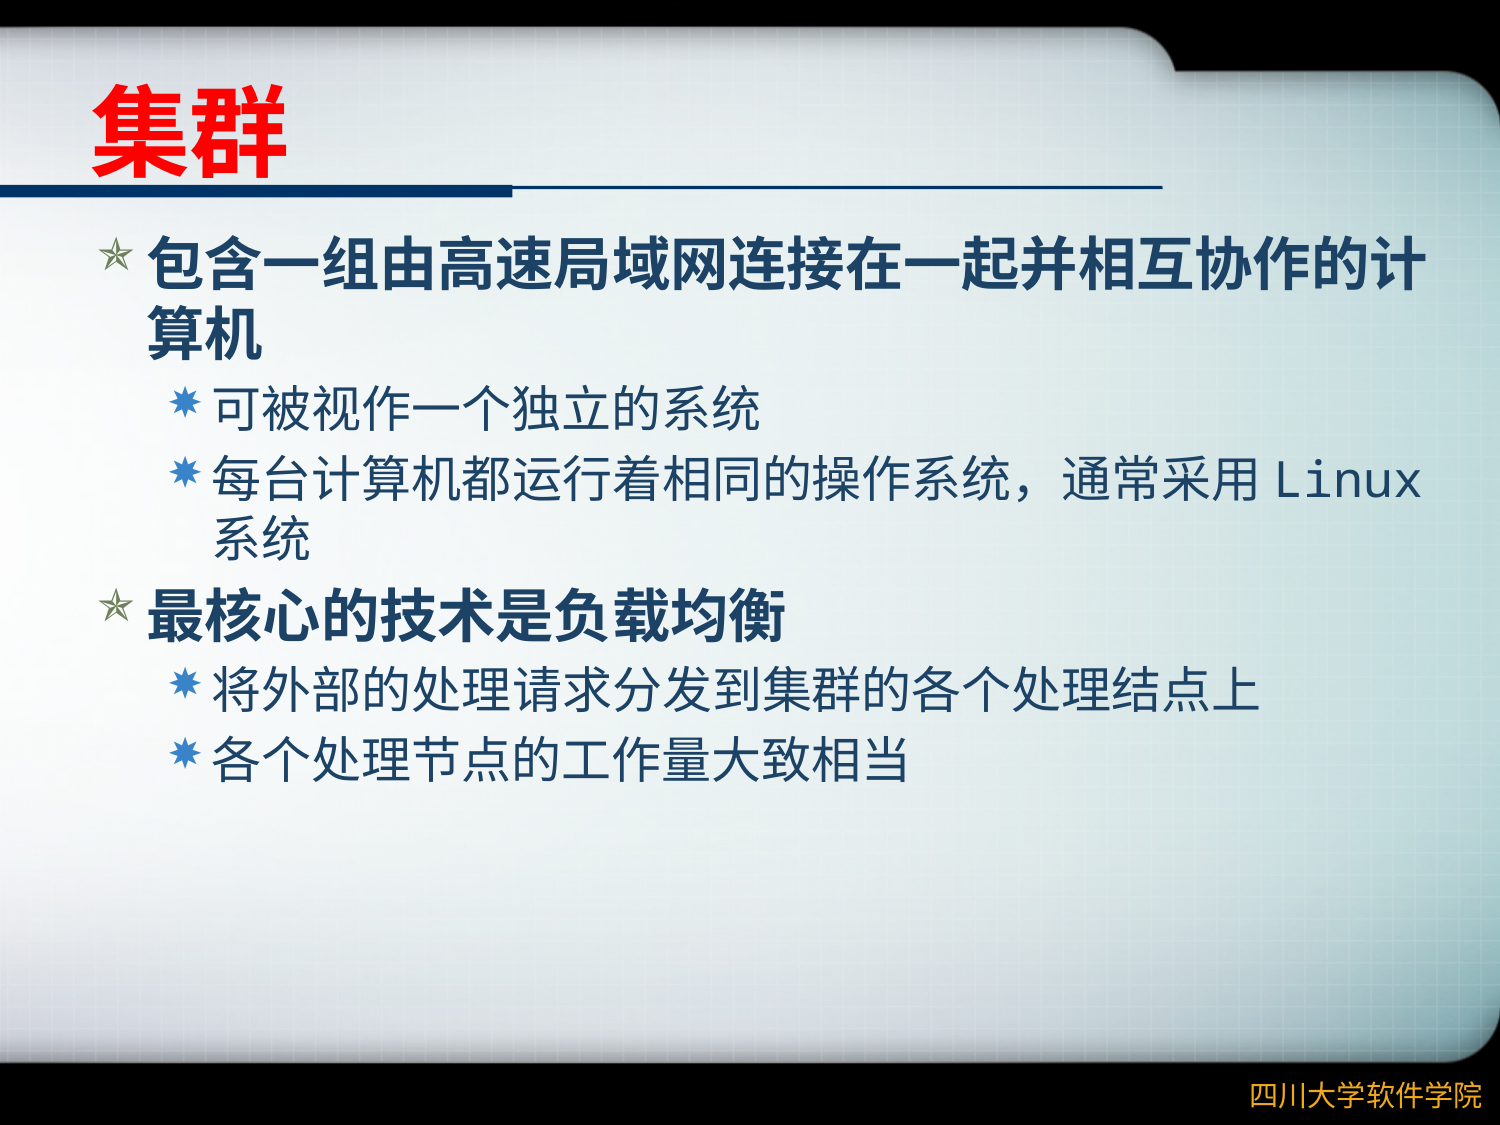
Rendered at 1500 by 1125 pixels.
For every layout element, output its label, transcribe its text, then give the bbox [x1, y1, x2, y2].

list 包含一组由高速局域网连接在一起并相互协作的计算机 可被视作一个独立的系统 每台计算机都运行着相同的操作系统，通常采用Linux系统 最核心的技术是负载均衡 将外部的处理请求分发到集群的各个处理结点上 各个处理节点的工作量大致相当 [75, 219, 1447, 1059]
picture [0, 0, 1500, 1125]
title 集群 [75, 78, 1447, 180]
